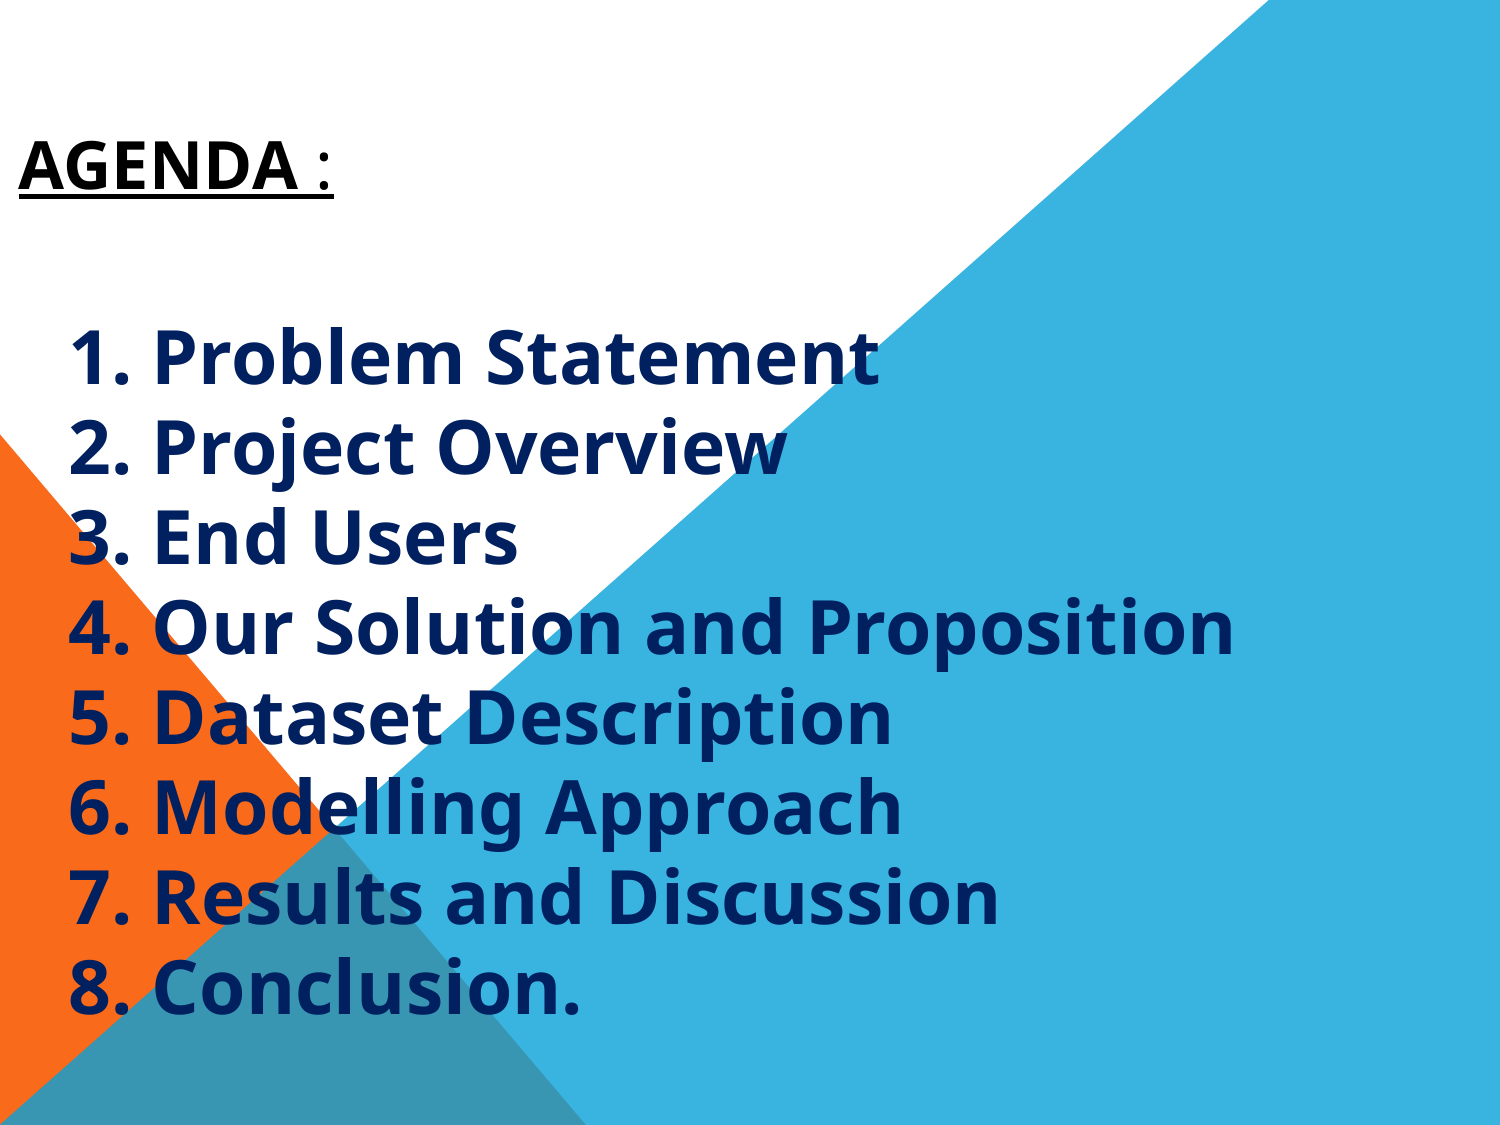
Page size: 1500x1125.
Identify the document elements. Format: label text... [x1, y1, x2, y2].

title AGENDA : [0, 12, 1500, 203]
text_box 1. Problem Statement 2. Project Overview 3. End Users 4. Our Solution and Proposition 5. Dataset Description 6. Modelling Approach 7. Results and Discussion 8. Conclusion. [53, 302, 1483, 1038]
